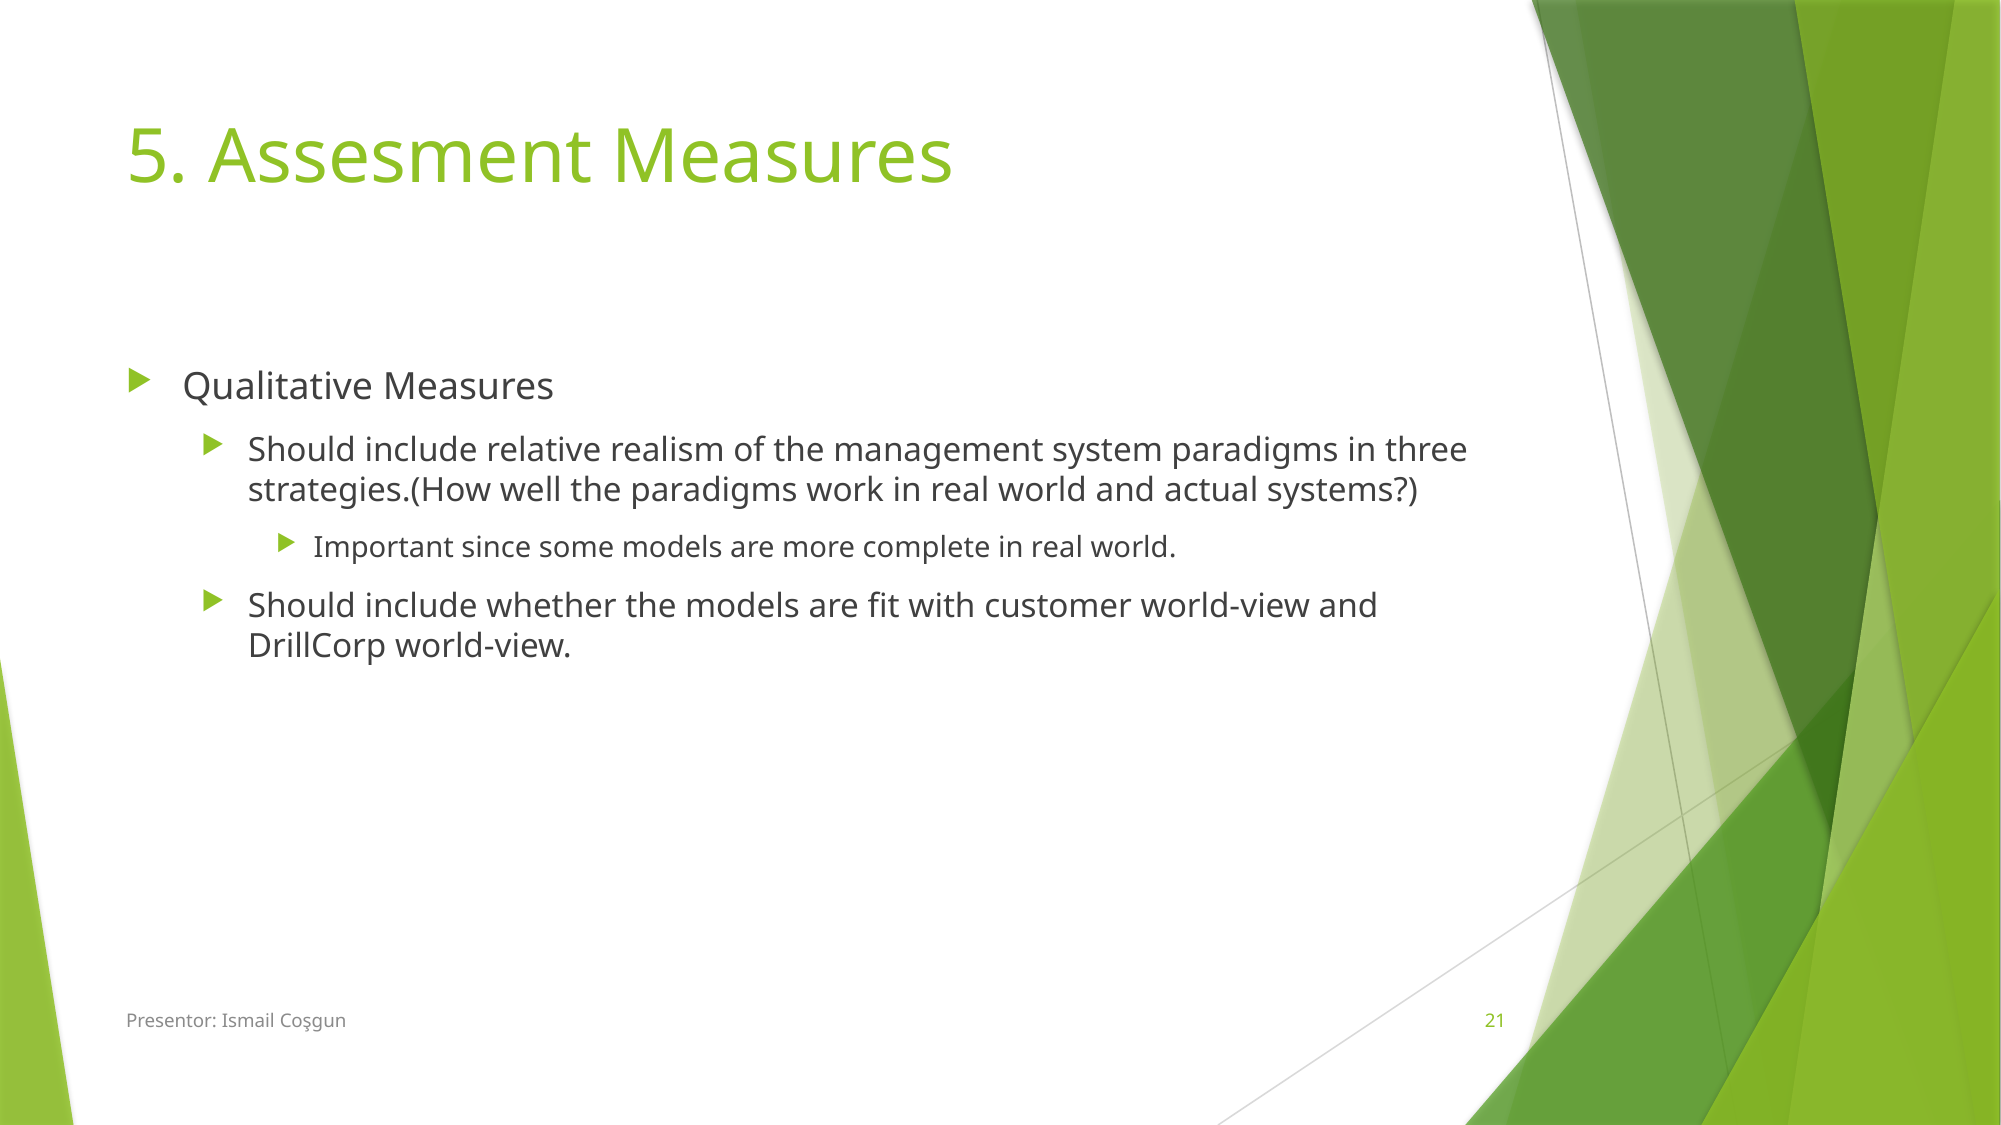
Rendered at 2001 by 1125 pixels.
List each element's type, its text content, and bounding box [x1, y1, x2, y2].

list Qualitative Measures Should include relative realism of the management system paradigms in three strategies.(How well the paradigms work in real world and actual systems?) Important since some models are more complete in real world. Should include whether the models are fit with customer world-view and DrillCorp world-view. [111, 354, 1522, 992]
footer Presentor: Ismail Coşgun [111, 991, 1145, 1051]
title 5. Assesment Measures [111, 99, 1522, 317]
slide_number 21 [1409, 991, 1522, 1051]
